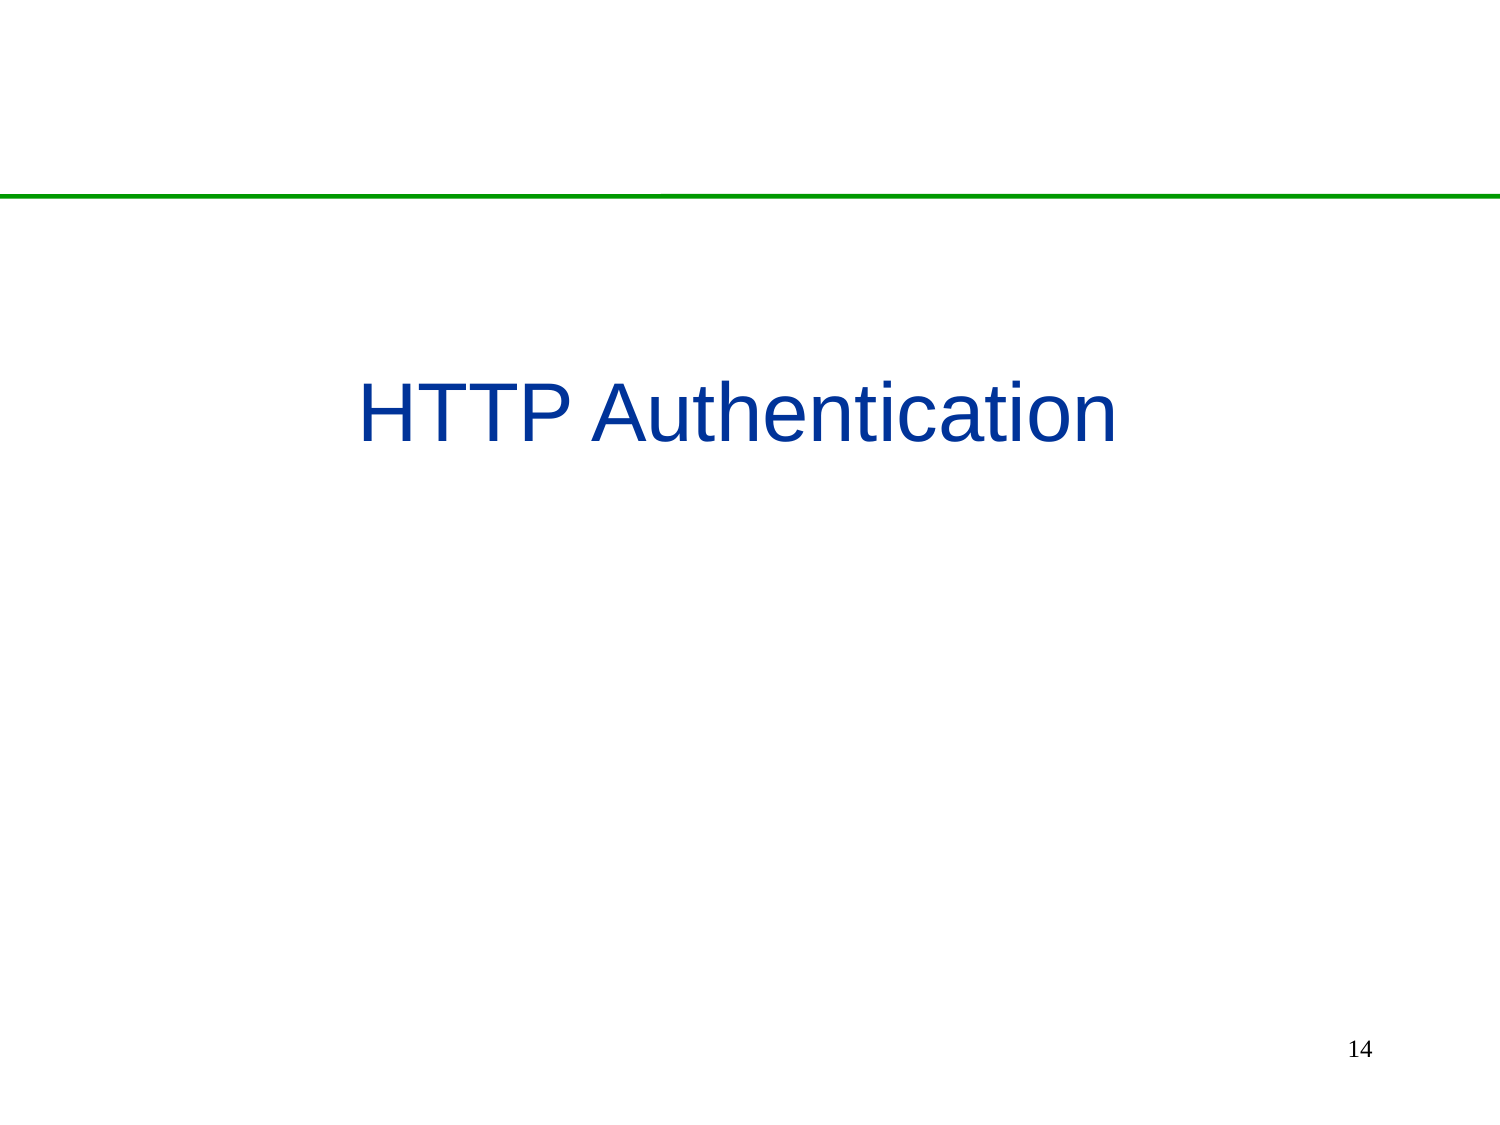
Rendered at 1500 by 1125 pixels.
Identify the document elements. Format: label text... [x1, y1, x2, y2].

subtitle HTTP Authentication [147, 361, 1329, 650]
slide_number 14 [1074, 1024, 1388, 1101]
